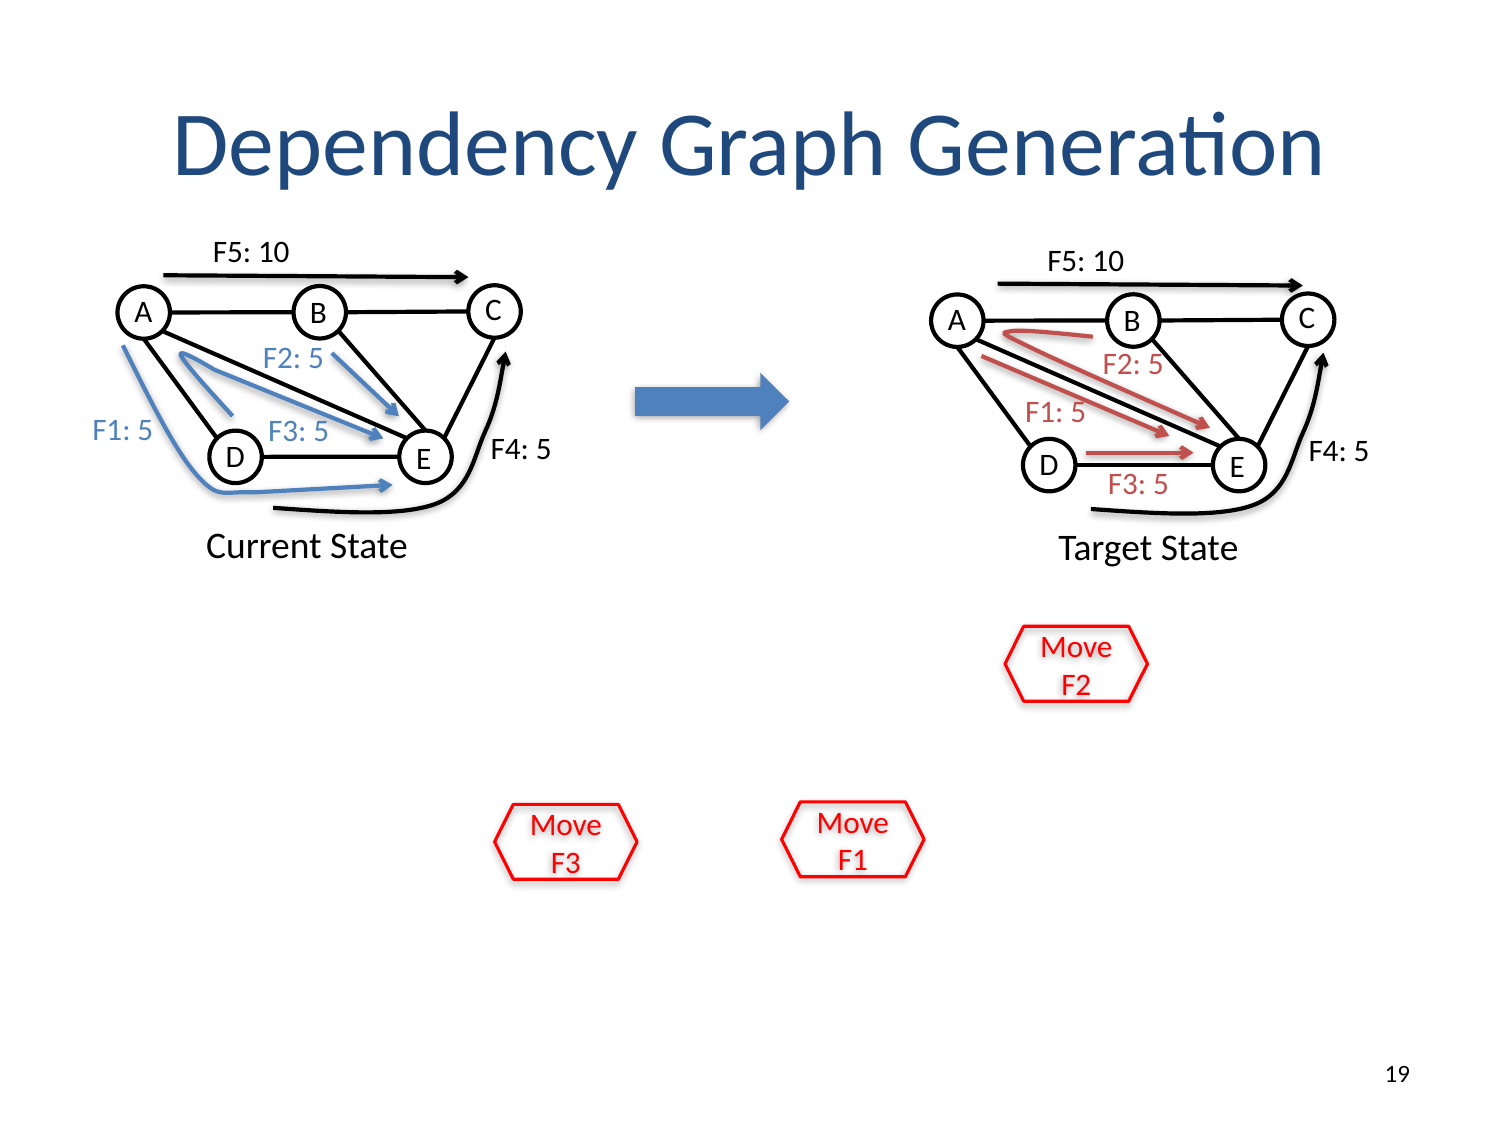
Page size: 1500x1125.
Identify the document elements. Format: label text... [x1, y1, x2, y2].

text_box Move F3 [493, 803, 638, 881]
text_box Move F2 [1004, 625, 1149, 702]
title Dependency Graph Generation [75, 45, 1425, 224]
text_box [77, 223, 1441, 577]
slide_number 18 [1074, 1042, 1425, 1103]
text_box Move F1 [780, 801, 925, 878]
